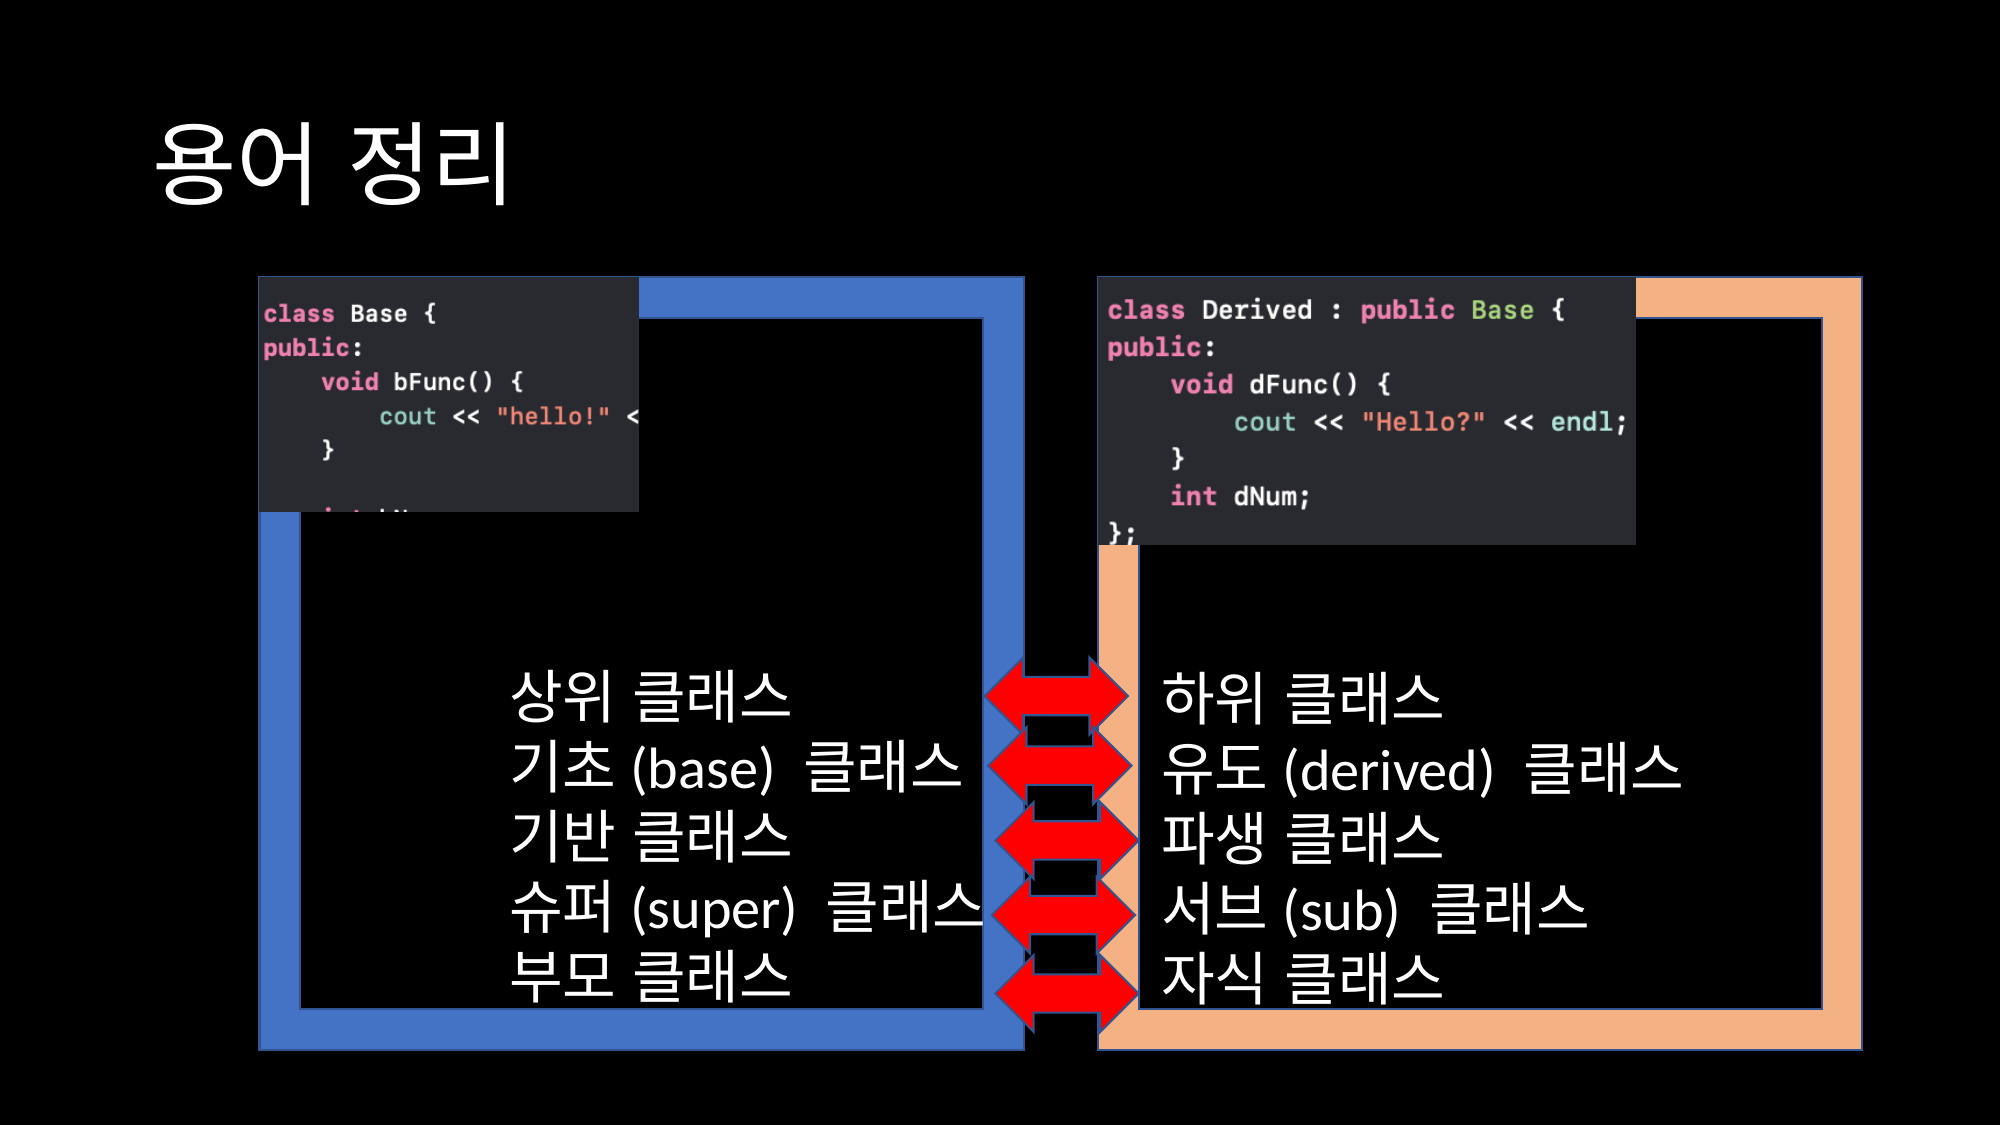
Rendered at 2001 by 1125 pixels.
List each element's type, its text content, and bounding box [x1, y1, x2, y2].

text_box [986, 724, 1134, 807]
text_box [993, 952, 1141, 1035]
text_box [983, 655, 1130, 738]
title 용어 정리 [137, 59, 1863, 278]
text_box [993, 799, 1141, 882]
text_box [990, 874, 1137, 956]
text_box [1097, 276, 1863, 1051]
text_box 하위 클래스 유도(derived) 클래스 파생 클래스 서브(sub) 클래스 자식 클래스 [1146, 654, 1700, 1090]
text_box [258, 276, 1025, 1051]
text_box 상위 클래스 기초(base) 클래스 기반 클래스 슈퍼(super) 클래스 부모 클래스 [494, 652, 1002, 1088]
picture [1098, 277, 1636, 545]
picture [259, 277, 639, 512]
